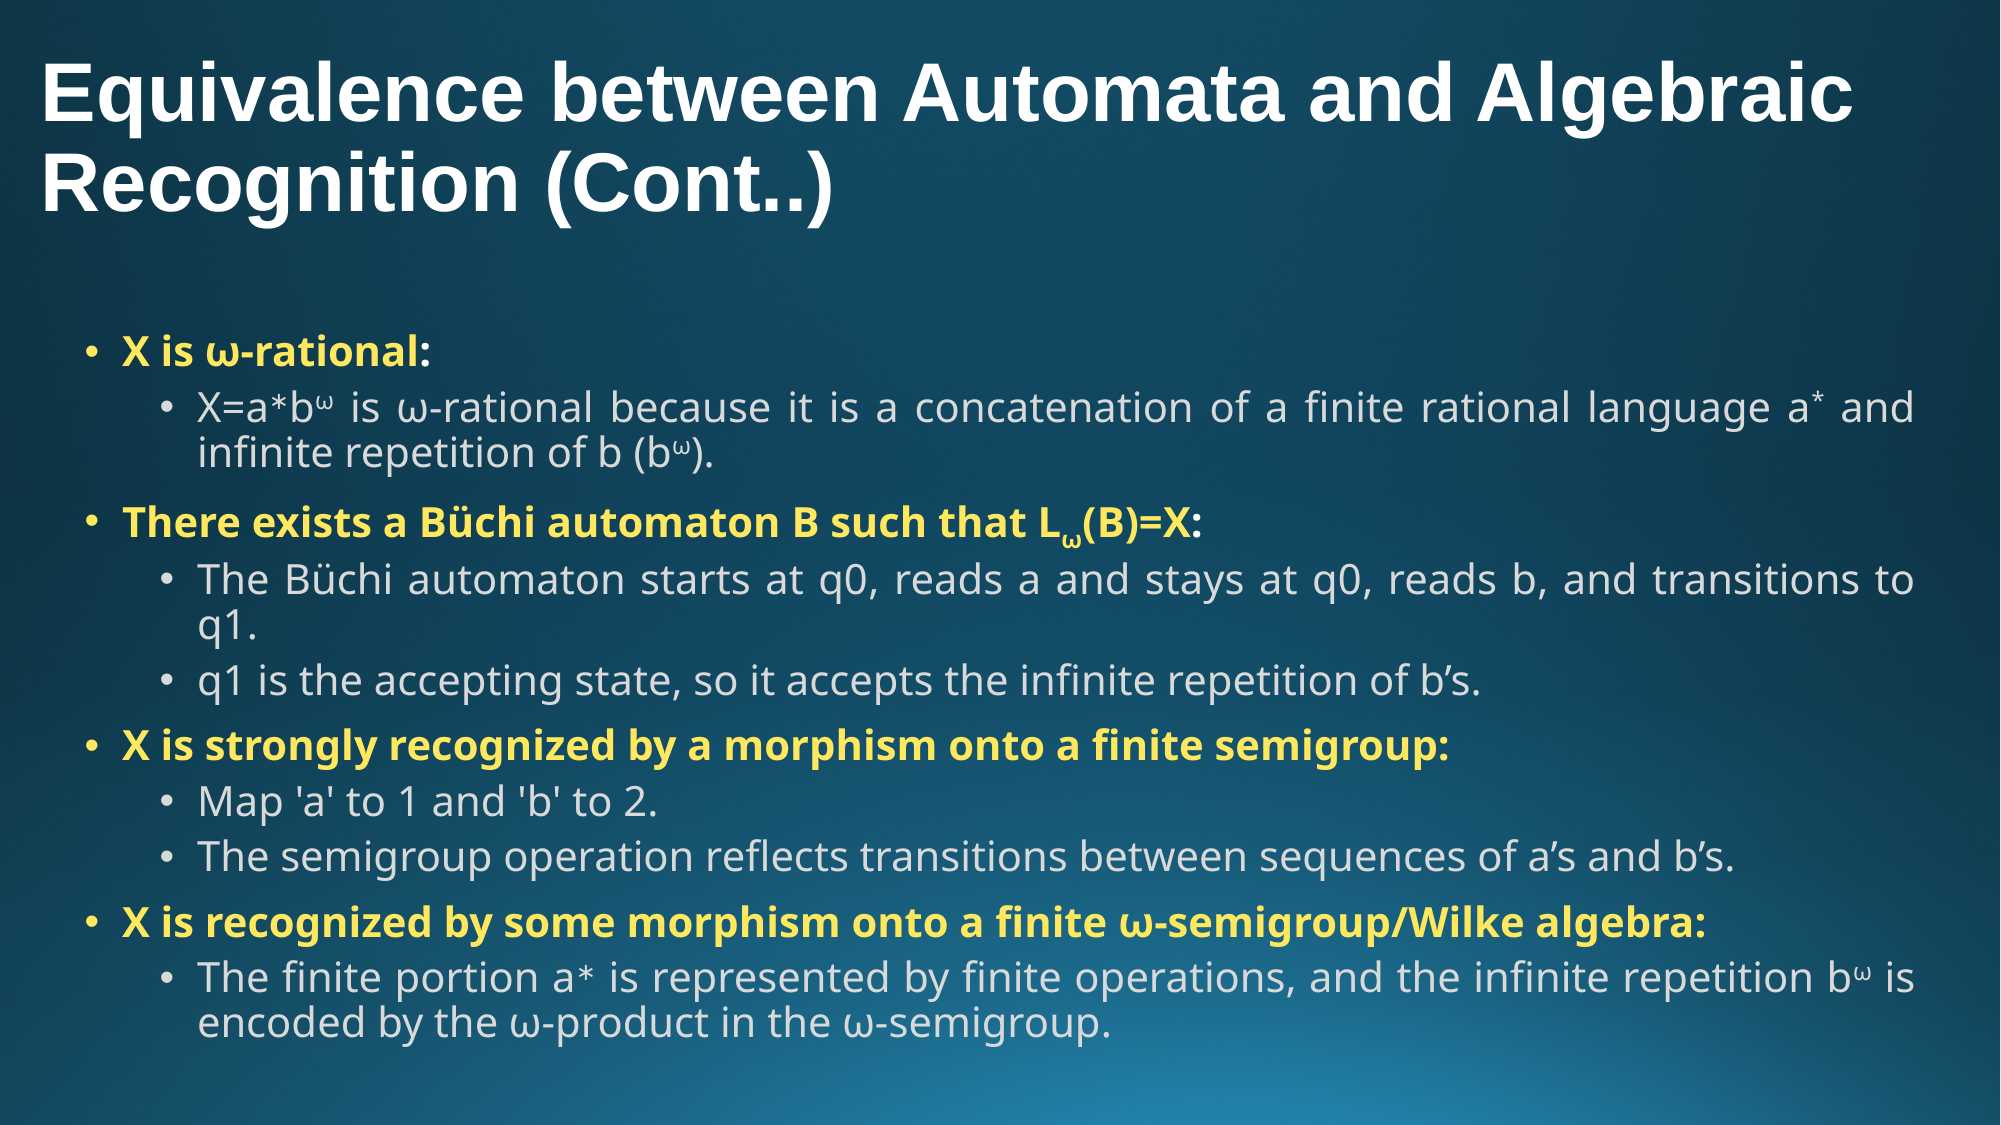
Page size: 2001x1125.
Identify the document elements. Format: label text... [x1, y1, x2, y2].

picture [0, 0, 2001, 1125]
list X is ω-rational: X=a∗bω is ω-rational because it is a concatenation of a finite rational language a* and infinite repetition of b (bω). There exists a Büchi automaton B such that Lω(B)=X: The Büchi automaton starts at q0​, reads a and stays at q0​, reads b, and transitions to q1​. q1​ is the accepting state, so it accepts the infinite repetition of b’s. X is strongly recognized by a morphism onto a finite semigroup: Map 'a' to 1 and 'b' to 2. The semigroup operation reflects transitions between sequences of a’s and b’s. X is recognized by some morphism onto a finite ω-semigroup/Wilke algebra: The finite portion a∗ is represented by finite operations, and the infinite repetition bω is encoded by the ω-product in the ω-semigroup. [69, 323, 1931, 1041]
title Equivalence between Automata and Algebraic Recognition (Cont..) [25, 54, 2000, 324]
